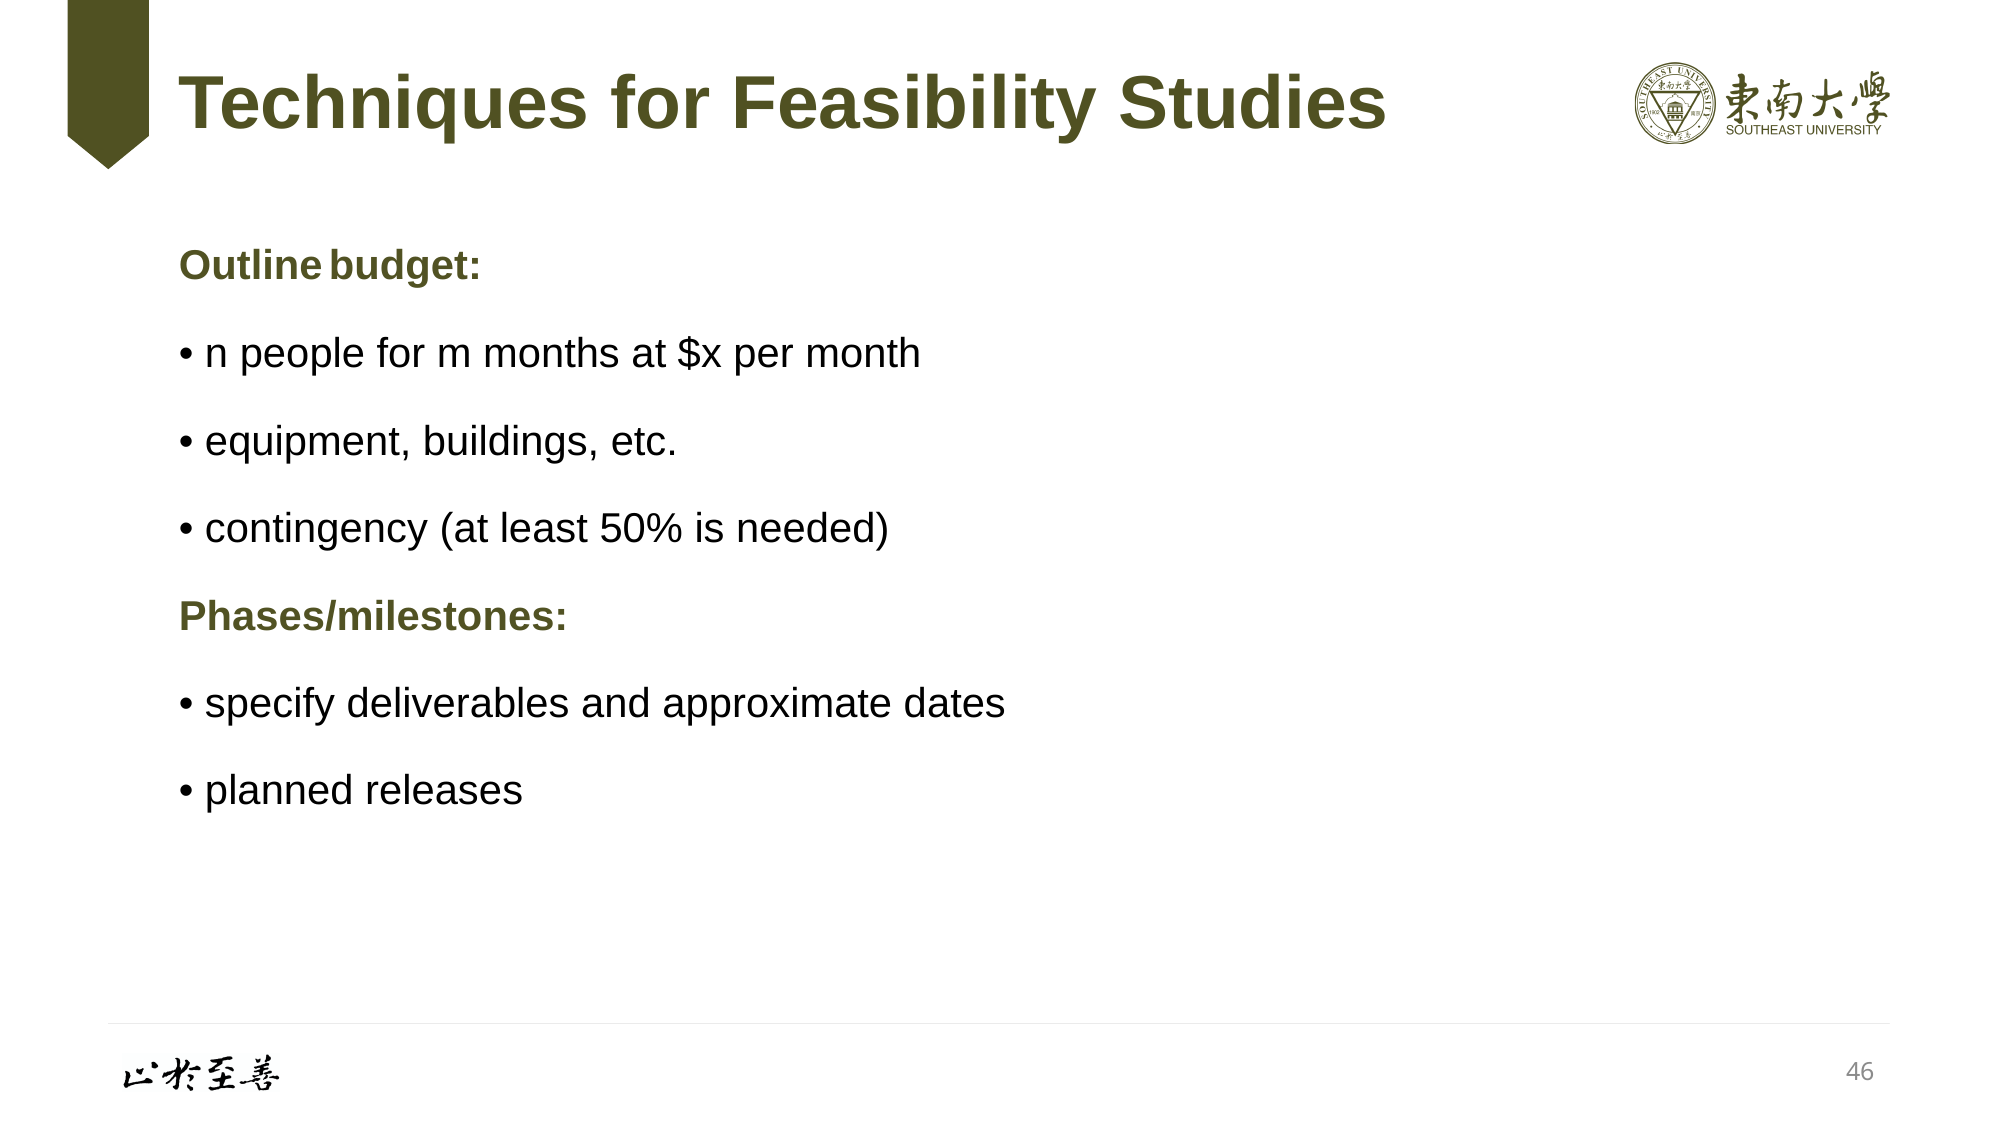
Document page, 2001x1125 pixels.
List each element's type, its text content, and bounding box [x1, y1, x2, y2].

picture [122, 1053, 280, 1092]
text_box Outline budget: • n people for m months at $x per month • equipment, buildings, etc. • contingency (at least 50% is needed) Phases/milestones: • specify deliverables and approximate dates • planned releases [164, 230, 1836, 957]
slide_number 46 [1439, 1042, 1890, 1103]
title Techniques for Feasibility Studies [178, 39, 1519, 169]
